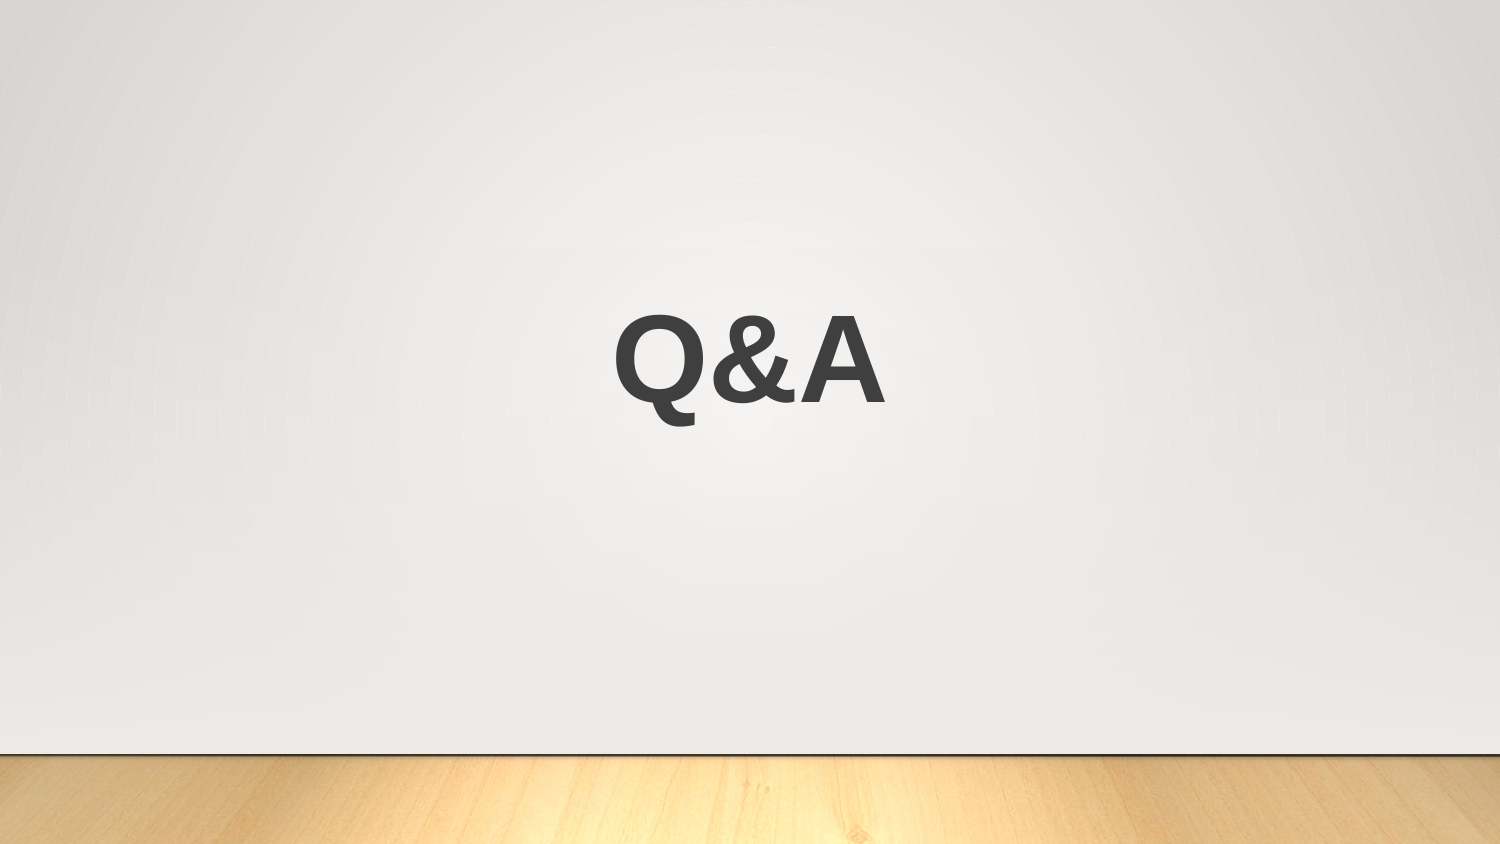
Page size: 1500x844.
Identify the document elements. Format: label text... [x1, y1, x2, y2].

text_box Q&A [549, 280, 951, 426]
picture [0, 754, 1500, 844]
